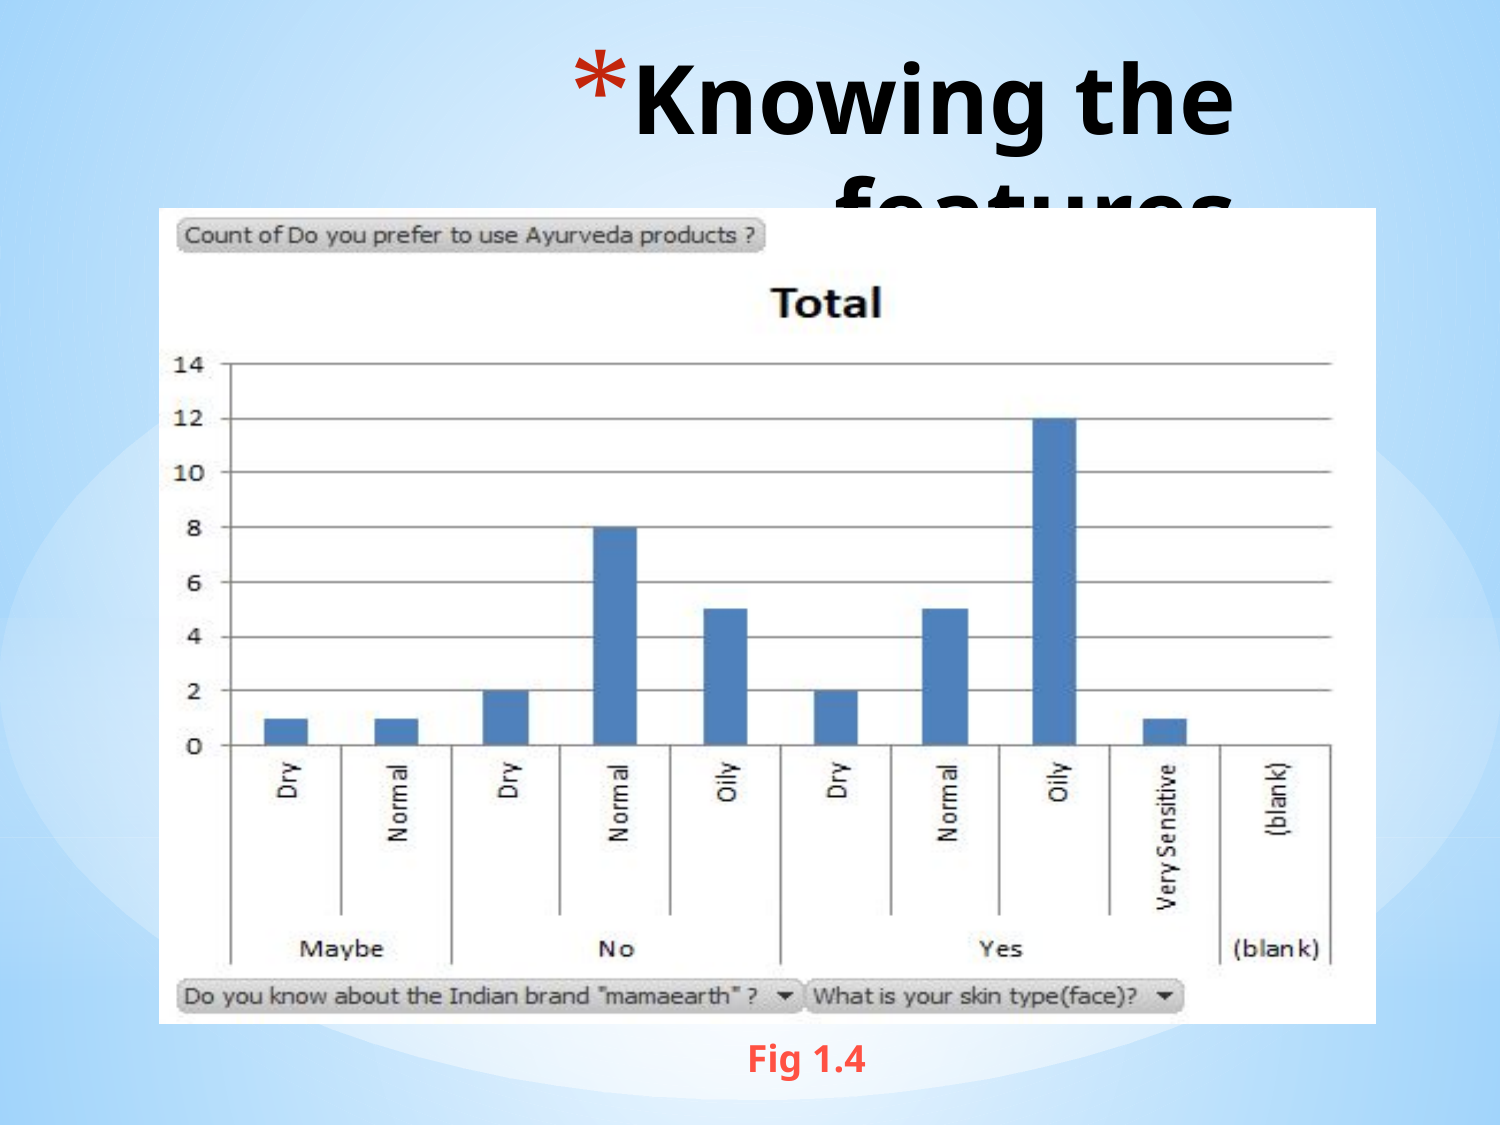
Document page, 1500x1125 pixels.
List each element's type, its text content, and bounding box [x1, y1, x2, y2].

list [159, 207, 1377, 1024]
text_box Fig 1.4 [667, 1032, 946, 1088]
title Knowing the features [183, 30, 1252, 173]
